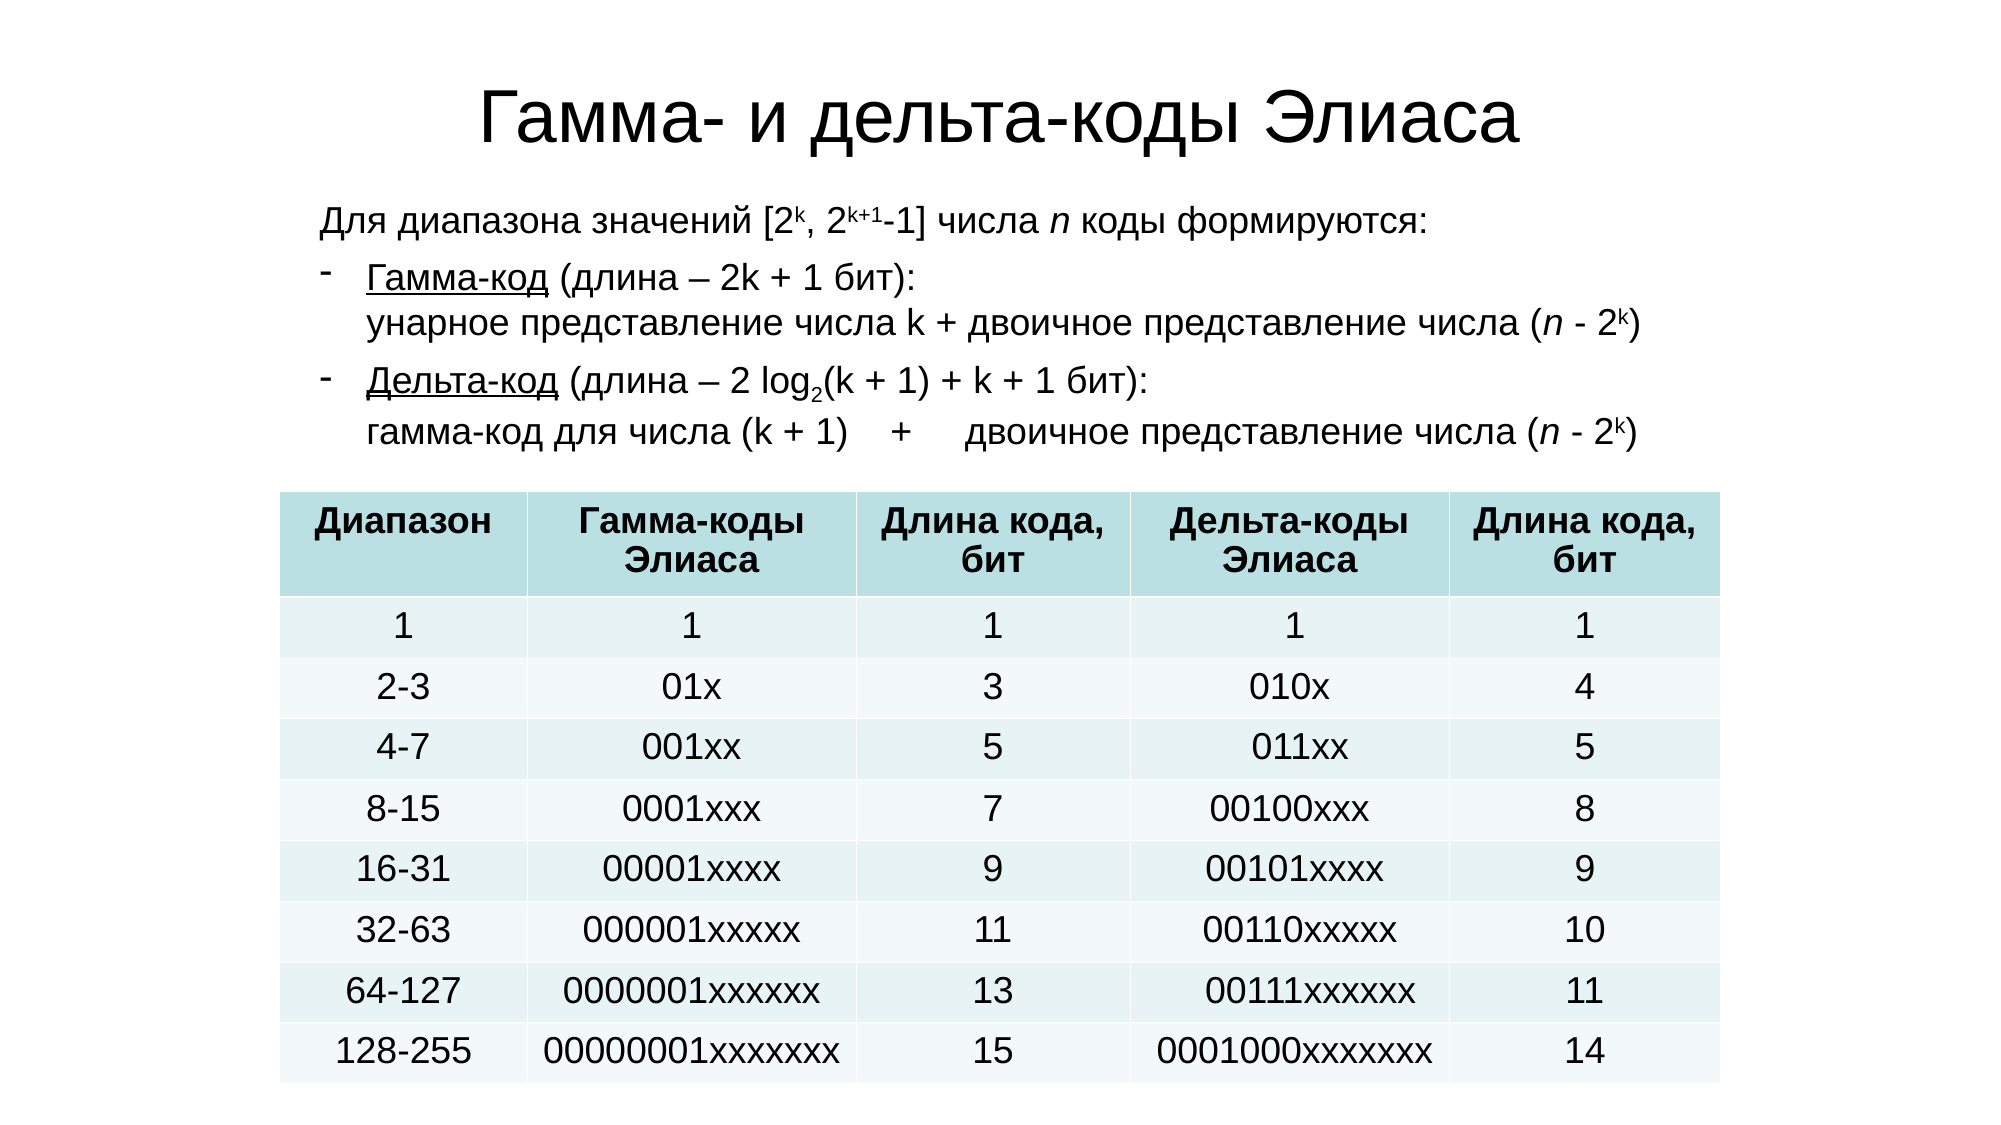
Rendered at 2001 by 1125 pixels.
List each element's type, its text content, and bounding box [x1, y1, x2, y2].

text_box Гамма- и дельта-коды Элиаса [325, 19, 1676, 188]
table_cell 01х [528, 659, 856, 718]
table_cell 00100ххх [1131, 780, 1449, 840]
table_cell 13 [857, 963, 1130, 1022]
table_cell 1 [1131, 598, 1449, 658]
table_cell 5 [1450, 719, 1720, 779]
table_cell 15 [857, 1023, 1130, 1083]
table_cell 00110ххххх [1131, 902, 1449, 962]
table_cell 11 [1450, 963, 1720, 1022]
table_cell 14 [1450, 1023, 1720, 1083]
table_cell 8 [1450, 780, 1720, 840]
table_cell 9 [857, 841, 1130, 901]
table_cell 010х [1131, 659, 1449, 718]
table_cell 00000001ххххххх [528, 1023, 856, 1083]
table_cell 000001ххххх [528, 902, 856, 962]
table_header Длина кода, бит [857, 492, 1130, 596]
table_header Диапазон [280, 492, 527, 596]
table_cell 9 [1450, 841, 1720, 901]
table_cell 3 [857, 659, 1130, 718]
table_cell 0000001хххххх [528, 963, 856, 1022]
table_cell 1 [528, 598, 856, 658]
table_cell 10 [1450, 902, 1720, 962]
table_cell 2-3 [280, 659, 527, 718]
table_cell 5 [857, 719, 1130, 779]
table_cell 1 [280, 598, 527, 658]
table_cell 32-63 [280, 902, 527, 962]
table_cell 7 [857, 780, 1130, 840]
table_cell 8-15 [280, 780, 527, 840]
table_cell 128-255 [280, 1023, 527, 1083]
table_header Длина кода, бит [1450, 492, 1720, 596]
table_cell 4 [1450, 659, 1720, 718]
table_cell 001хх [528, 719, 856, 779]
table_cell 00101хххх [1131, 841, 1449, 901]
table_cell 00111хххххх [1131, 963, 1449, 1022]
table_cell 16-31 [280, 841, 527, 901]
table_header Гамма-коды Элиаса [528, 492, 856, 596]
table_header Дельта-коды Элиаса [1131, 492, 1449, 596]
table_cell 11 [857, 902, 1130, 962]
table_cell 4-7 [280, 719, 527, 779]
table_cell 0001ххх [528, 780, 856, 840]
table_cell 011хх [1131, 719, 1449, 779]
table_cell 1 [857, 598, 1130, 658]
table_cell 64-127 [280, 963, 527, 1022]
table_cell 0001000ххххххх [1131, 1023, 1449, 1083]
table_cell 1 [1450, 598, 1720, 658]
table_cell 00001хххх [528, 841, 856, 901]
text_box Для диапазона значений [2k, 2k+1-1] числа n коды формируются: Гамма-код (длина – 2k + 1 бит): унарное представление числа k + двоичное представление числа (n - 2k) Дельта-код (длина – 2 log2(k + 1) + k + 1 бит): гамма-код для числа (k + 1) + двоичное представление числа (n - 2k) [304, 188, 1676, 460]
